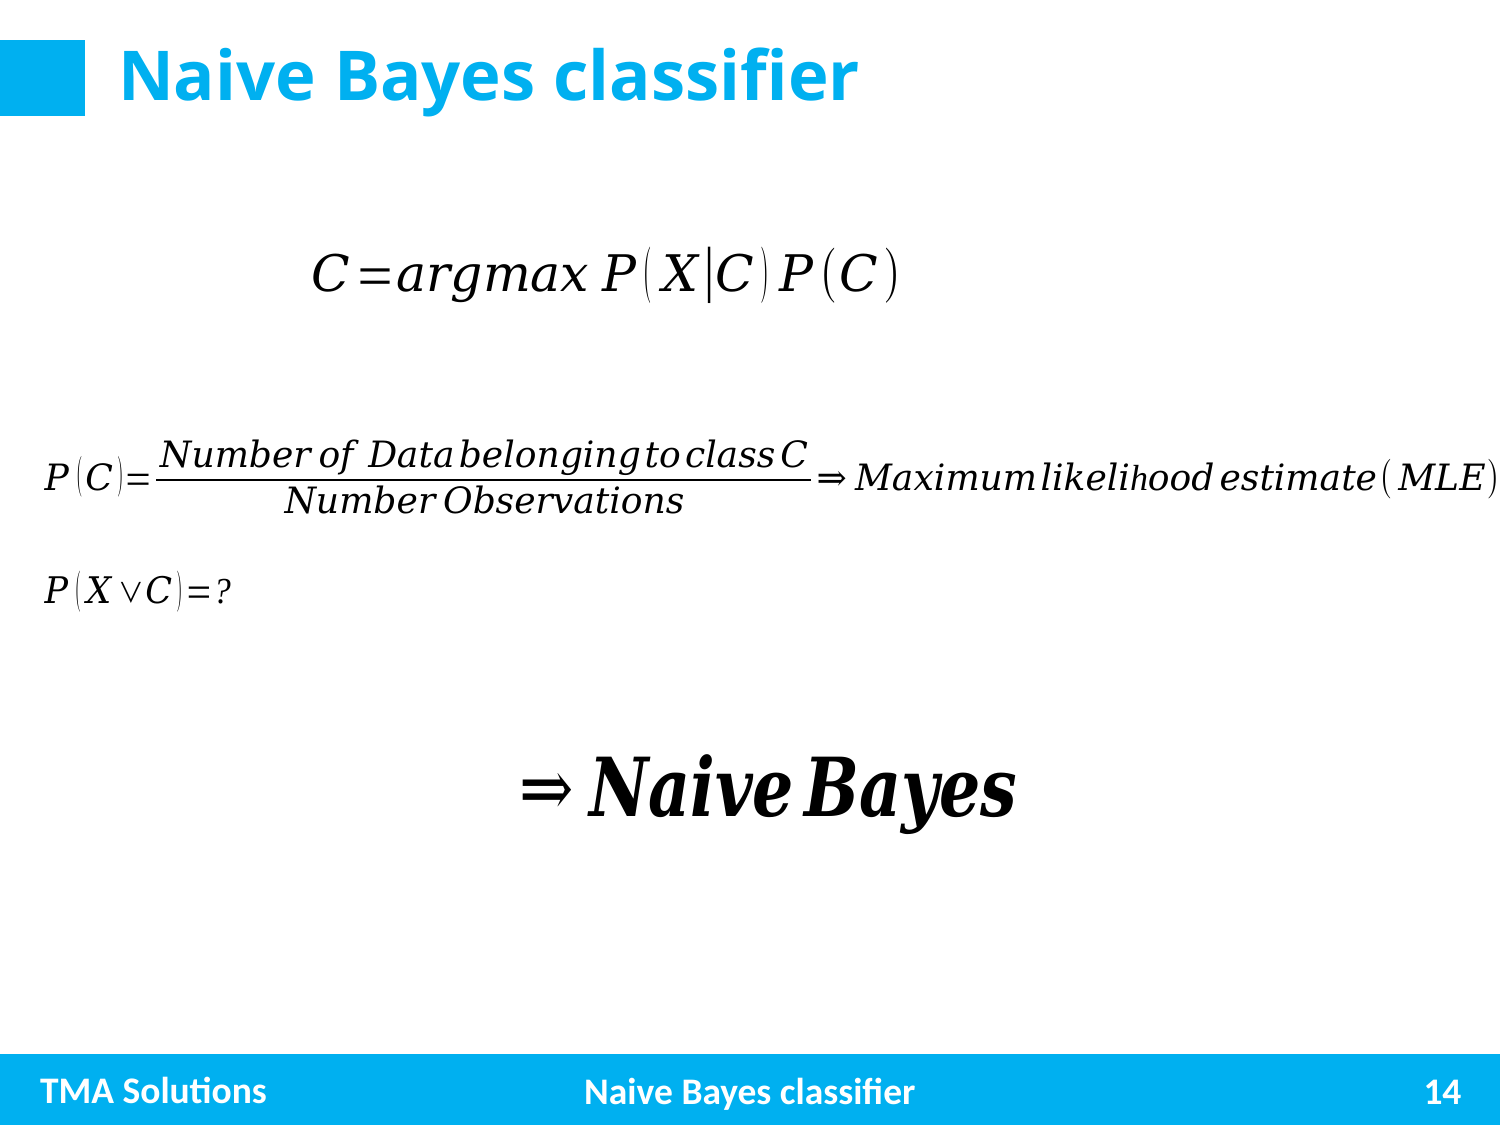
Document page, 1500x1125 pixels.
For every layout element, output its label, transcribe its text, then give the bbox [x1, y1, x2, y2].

footer Naive Bayes classifier [496, 1059, 1004, 1120]
slide_number 14 [1138, 1059, 1477, 1120]
title Naive Bayes classifier [103, 41, 1397, 116]
